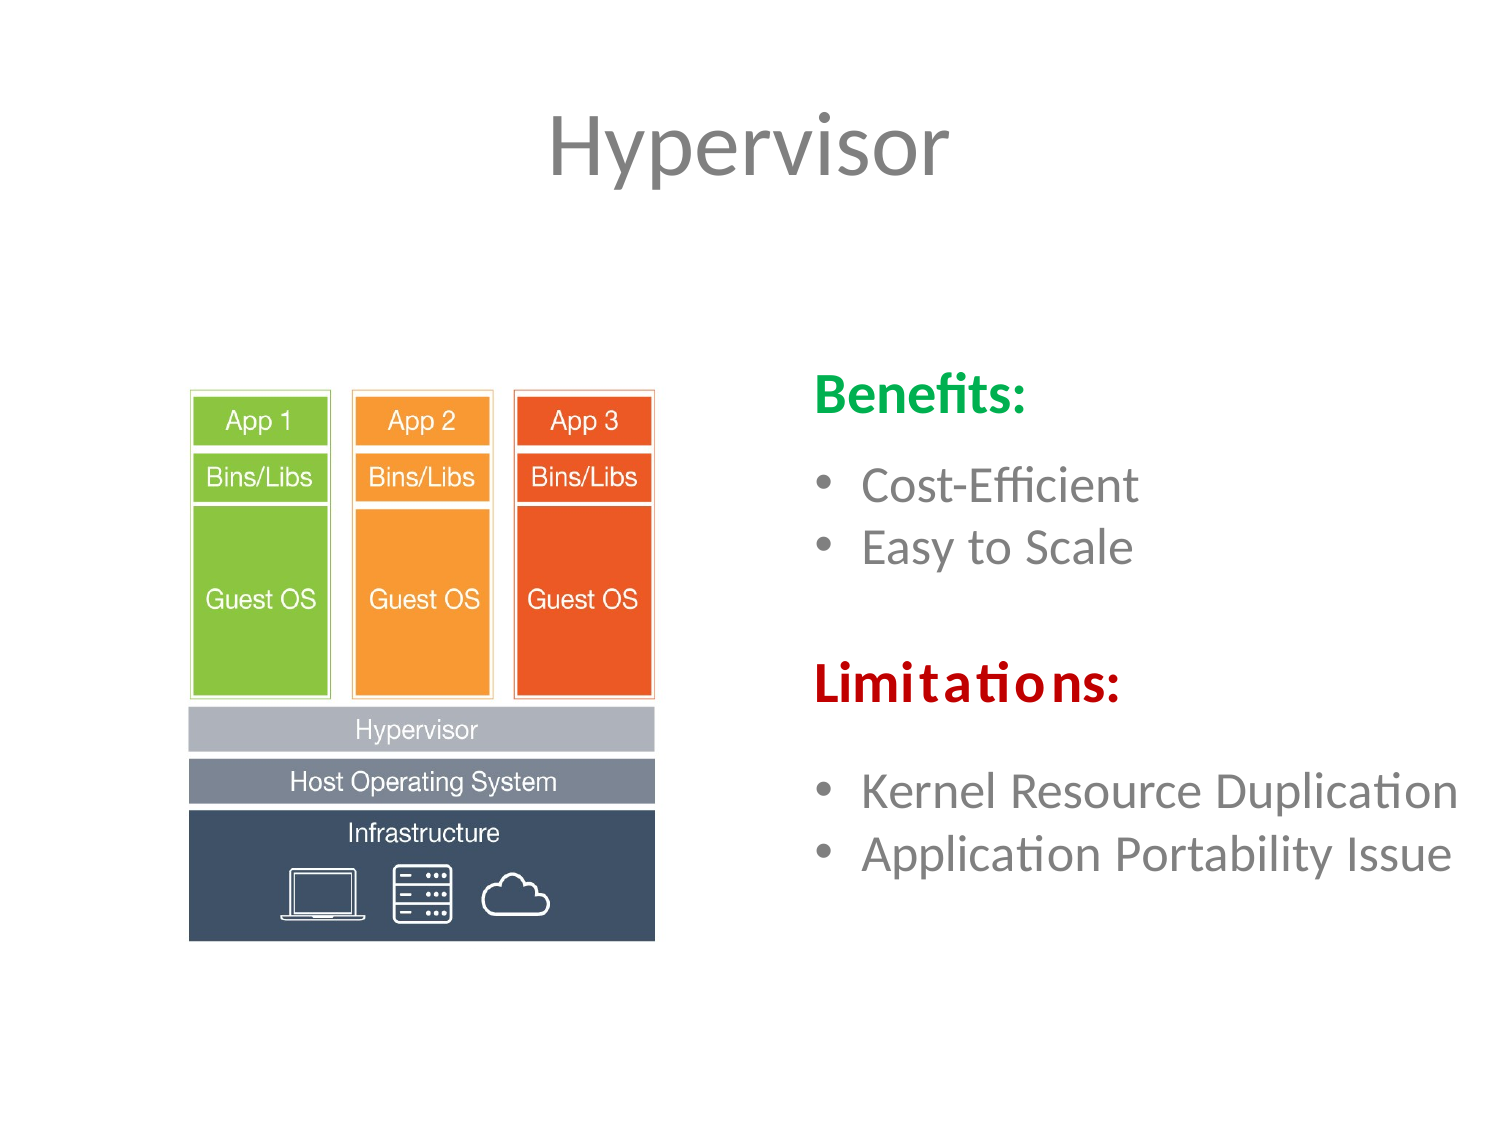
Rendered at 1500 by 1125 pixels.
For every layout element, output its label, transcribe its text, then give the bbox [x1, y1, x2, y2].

text_box [150, 350, 676, 949]
title Hypervisor [75, 45, 1425, 233]
text_box Beneﬁts: Cost-Eﬃcient Easy to Scale Limitations: Kernel Resource Duplication Application Portability Issue [812, 354, 1461, 882]
